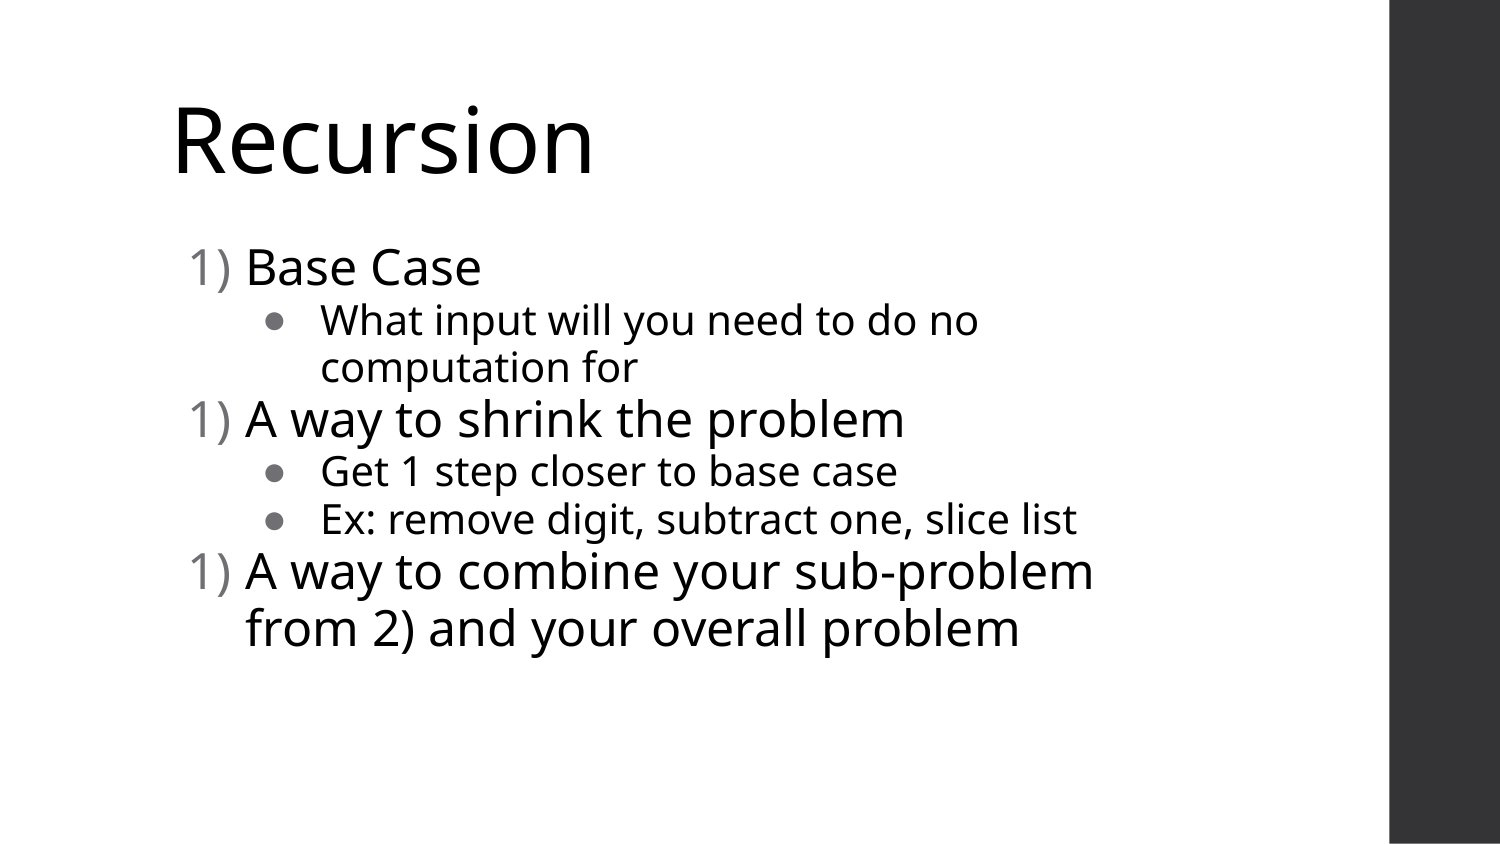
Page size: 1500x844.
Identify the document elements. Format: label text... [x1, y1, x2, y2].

list Base Case What input will you need to do no computation for A way to shrink the problem Get 1 step closer to base case Ex: remove digit, subtract one, slice list A way to combine your sub-problem from 2) and your overall problem [155, 225, 1213, 761]
title Recursion [155, 45, 1348, 209]
